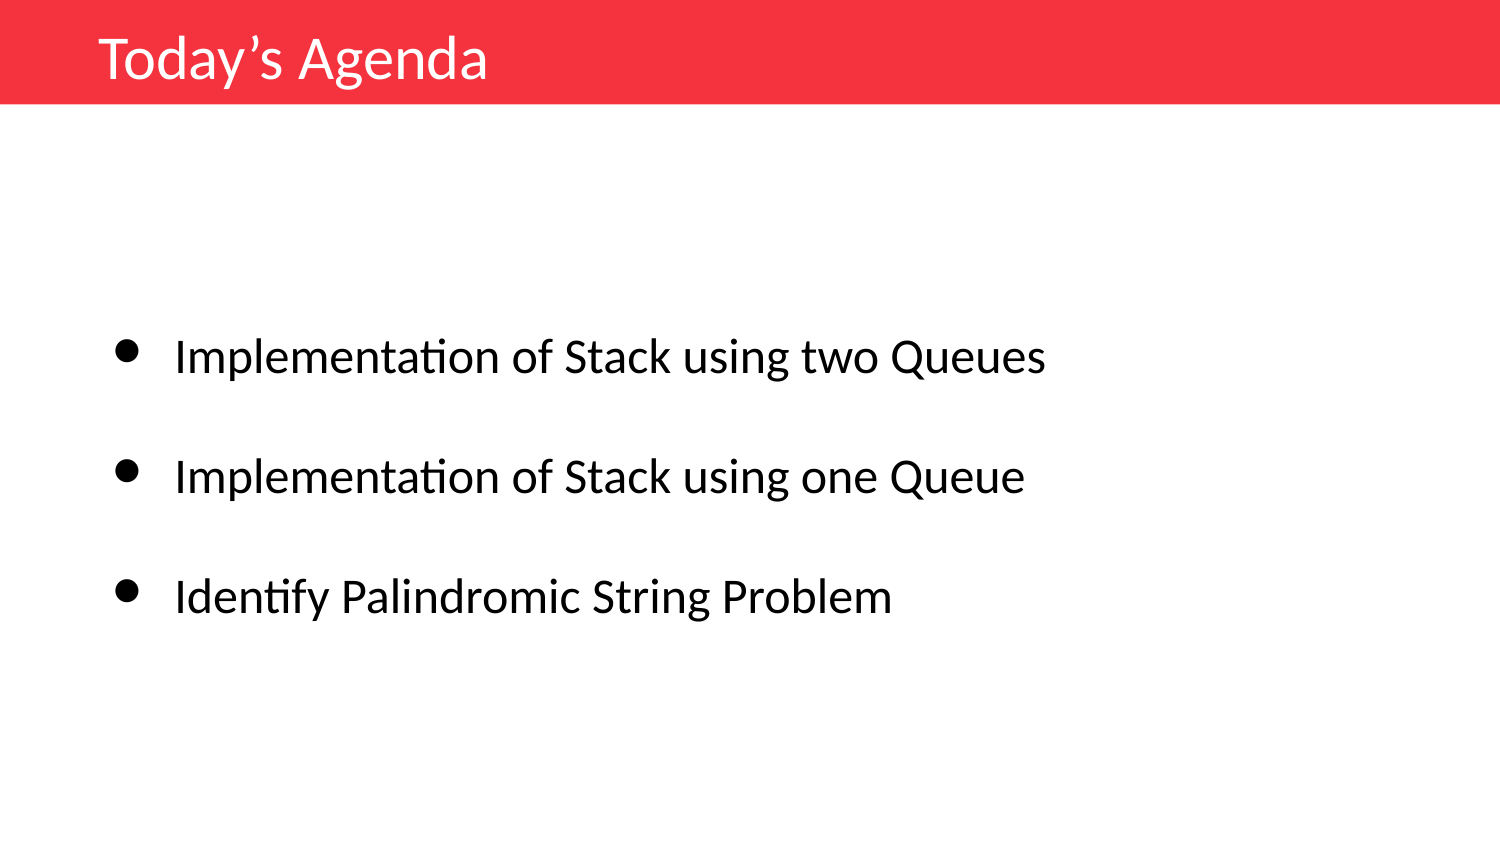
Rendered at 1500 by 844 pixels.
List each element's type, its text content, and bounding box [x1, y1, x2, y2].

text_box [0, 0, 1500, 105]
text_box Today’s Agenda [83, 2, 563, 138]
text_box Implementation of Stack using two Queues Implementation of Stack using one Queue Identify Palindromic String Problem [84, 119, 1416, 541]
